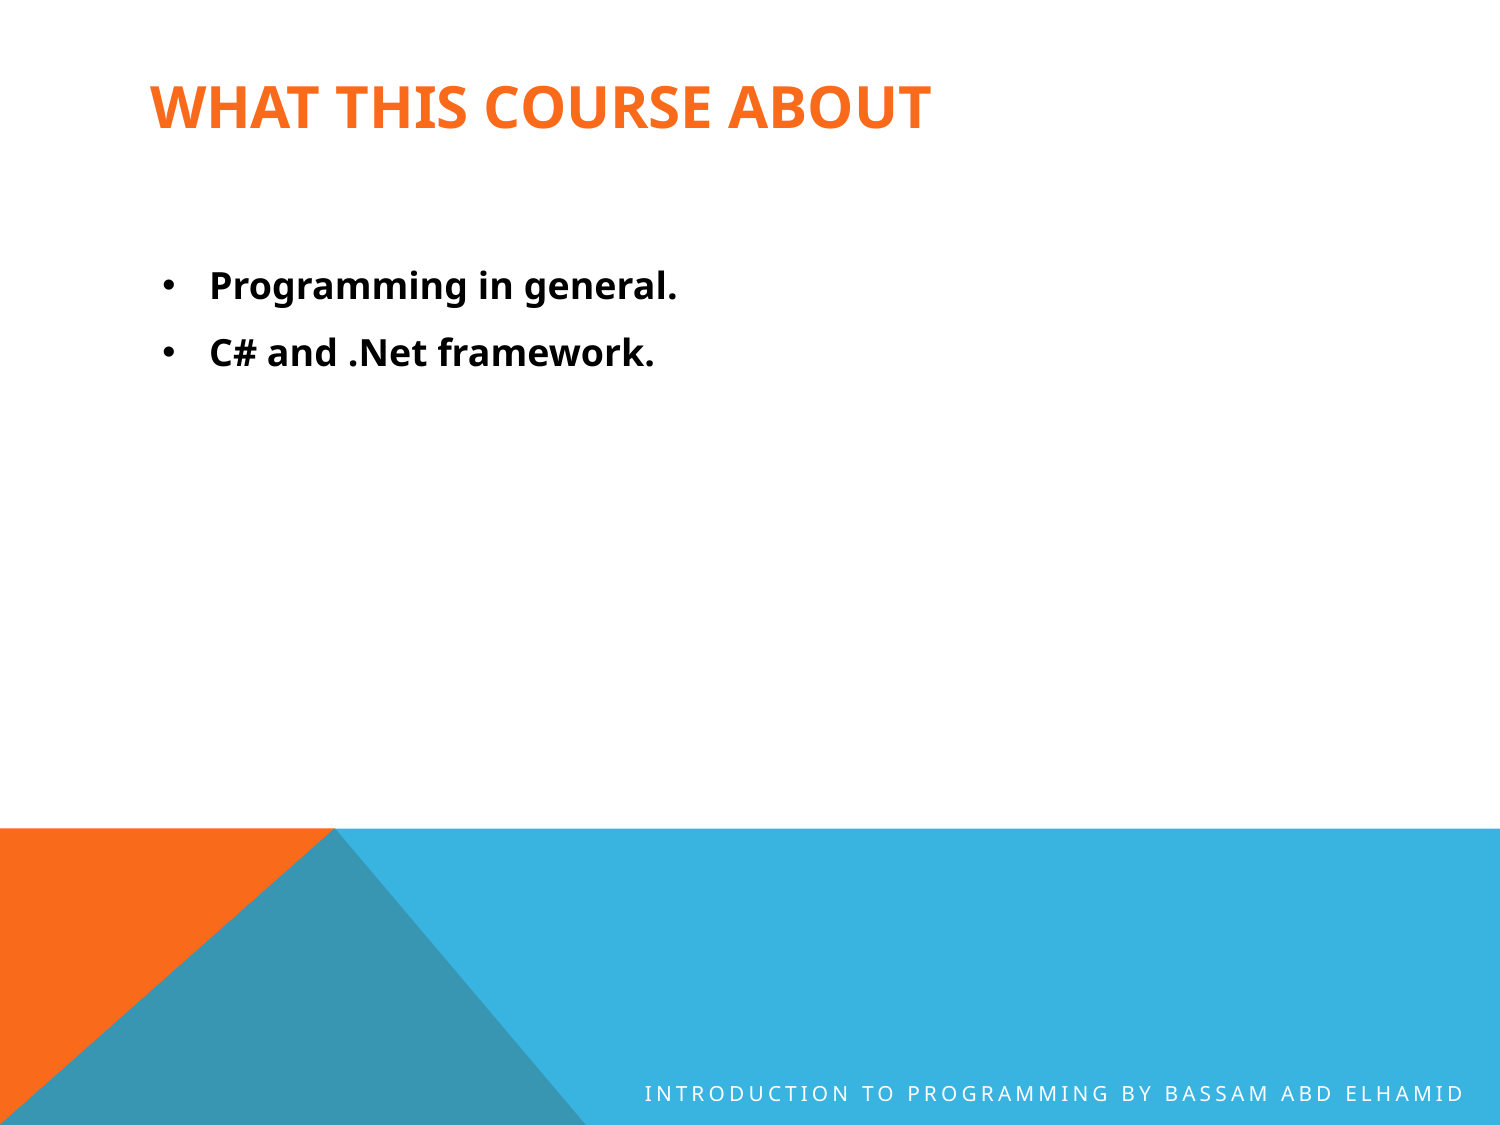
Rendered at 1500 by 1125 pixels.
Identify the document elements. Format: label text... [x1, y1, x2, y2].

text_box Programming in general. C# and .Net framework. [147, 231, 1365, 449]
title What this course about [135, 60, 1369, 150]
footer Introduction to Programming By Bassam Abd Elhamid [608, 1068, 1479, 1120]
